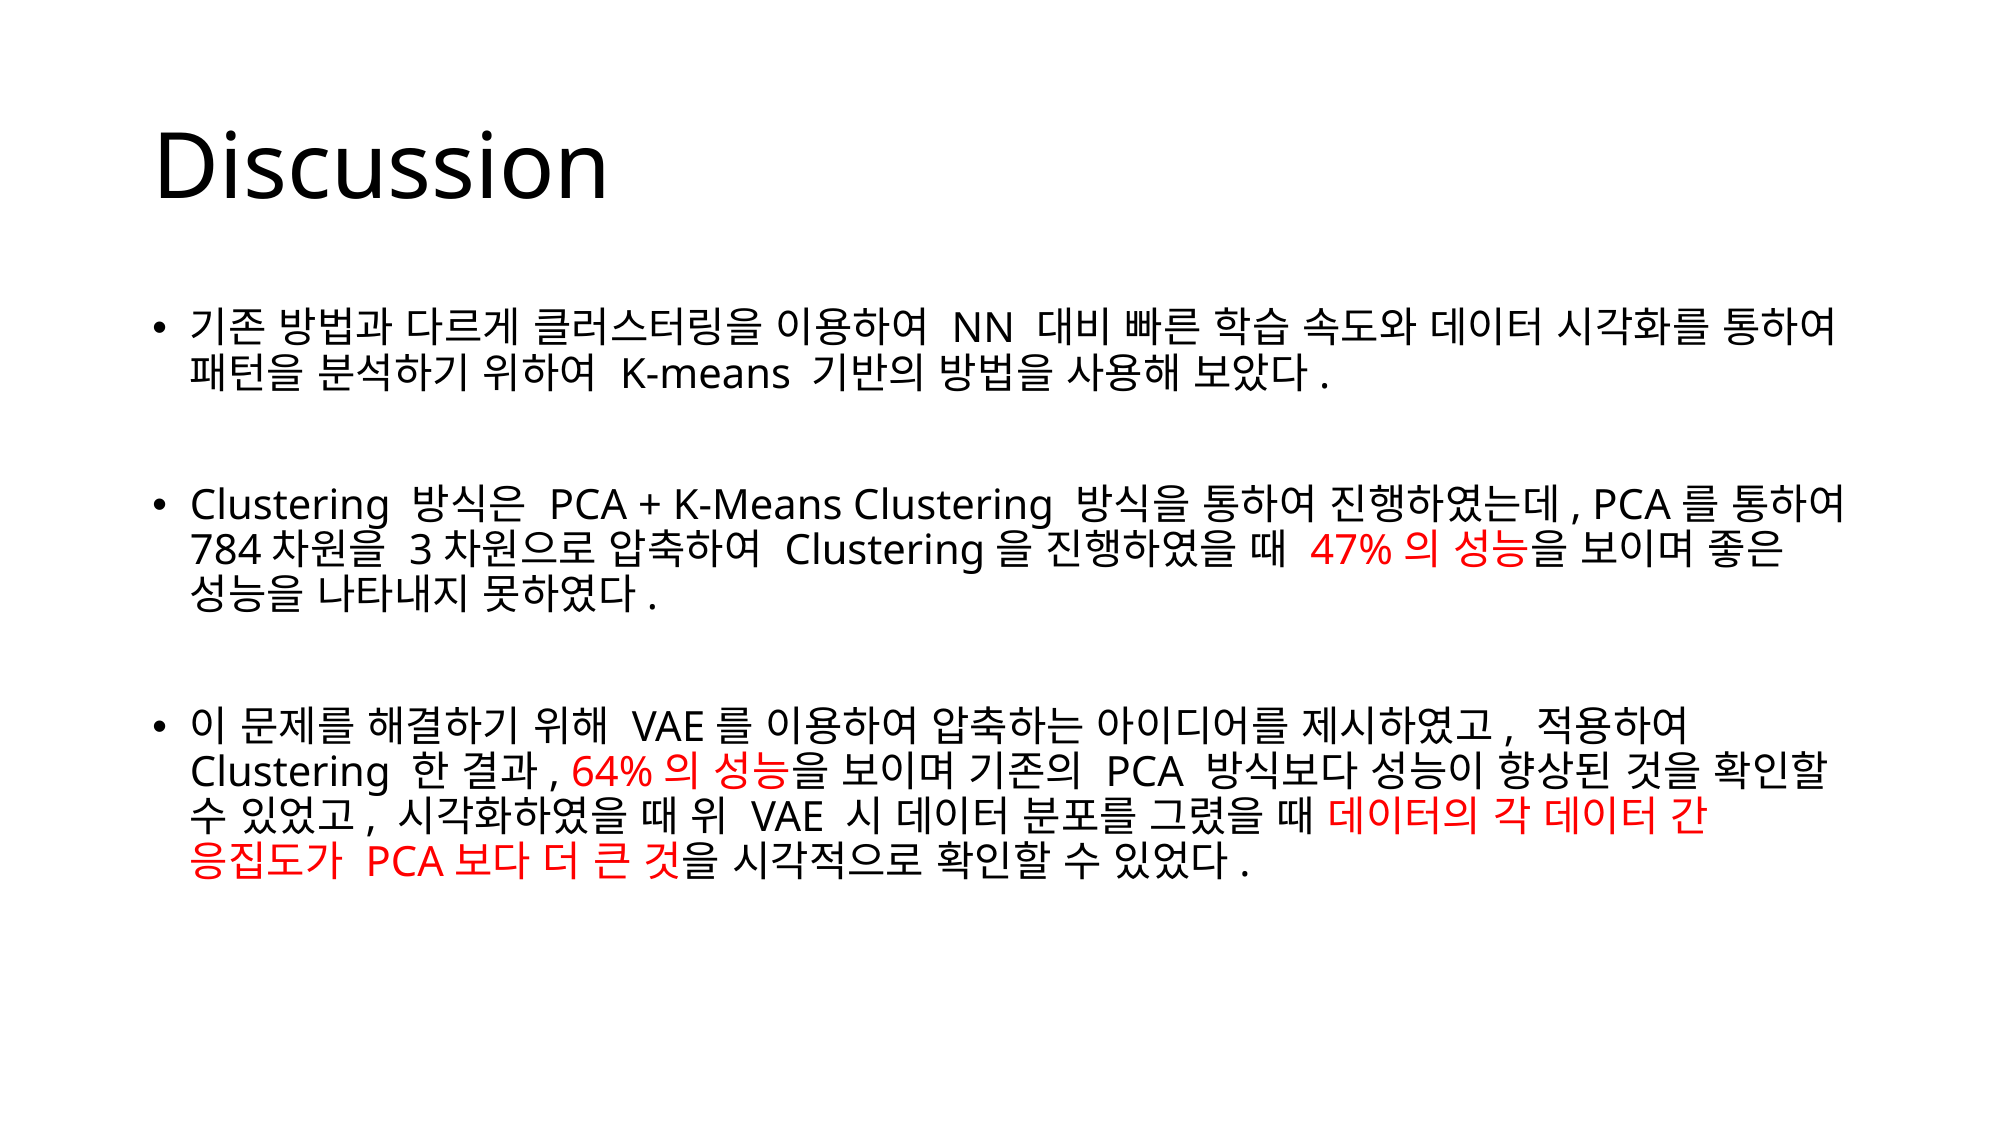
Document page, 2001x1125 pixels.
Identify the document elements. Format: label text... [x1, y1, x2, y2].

title Discussion [137, 59, 1863, 278]
list 기존 방법과 다르게 클러스터링을 이용하여 NN 대비 빠른 학습 속도와 데이터 시각화를 통하여 패턴을 분석하기 위하여 K-means 기반의 방법을 사용해 보았다. Clustering 방식은 PCA + K-Means Clustering 방식을 통하여 진행하였는데, PCA를 통하여 784차원을 3차원으로 압축하여 Clustering을 진행하였을 때 47%의 성능을 보이며 좋은 성능을 나타내지 못하였다. 이 문제를 해결하기 위해 VAE를 이용하여 압축하는 아이디어를 제시하였고, 적용하여 Clustering 한 결과, 64%의 성능을 보이며 기존의 PCA 방식보다 성능이 향상된 것을 확인할 수 있었고, 시각화하였을 때 위 VAE 시 데이터 분포를 그렸을 때 데이터의 각 데이터 간 응집도가 PCA보다 더 큰 것을 시각적으로 확인할 수 있었다. [137, 299, 1863, 1014]
